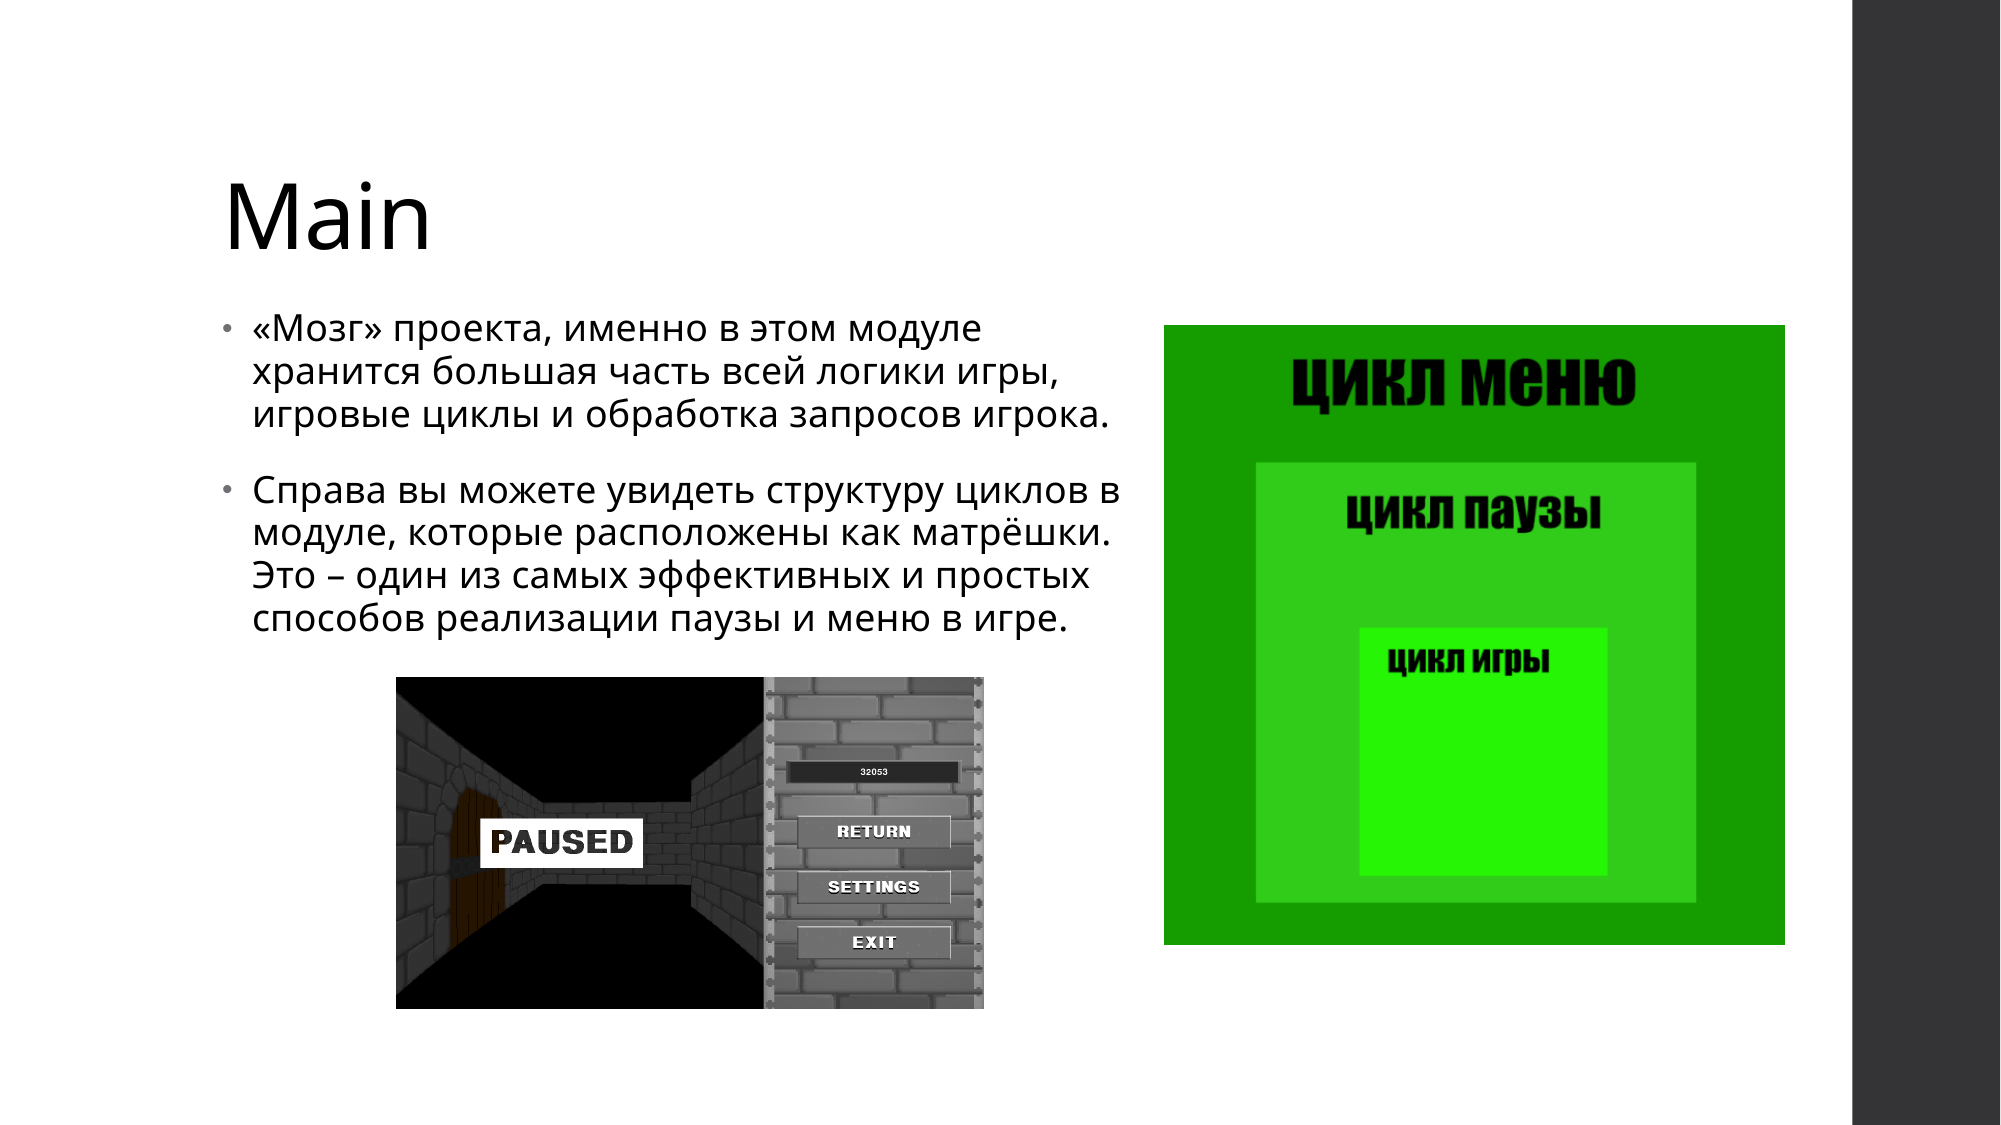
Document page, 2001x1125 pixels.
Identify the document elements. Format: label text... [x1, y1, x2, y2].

picture [395, 677, 984, 1009]
title Main [206, 60, 1797, 278]
list «Мозг» проекта, именно в этом модуле хранится большая часть всей логики игры, игровые циклы и обработка запросов игрока. Справа вы можете увидеть структуру циклов в модуле, которые расположены как матрёшки. Это – один из самых эффективных и простых способов реализации паузы и меню в игре. [206, 299, 1137, 684]
picture [1164, 325, 1785, 945]
